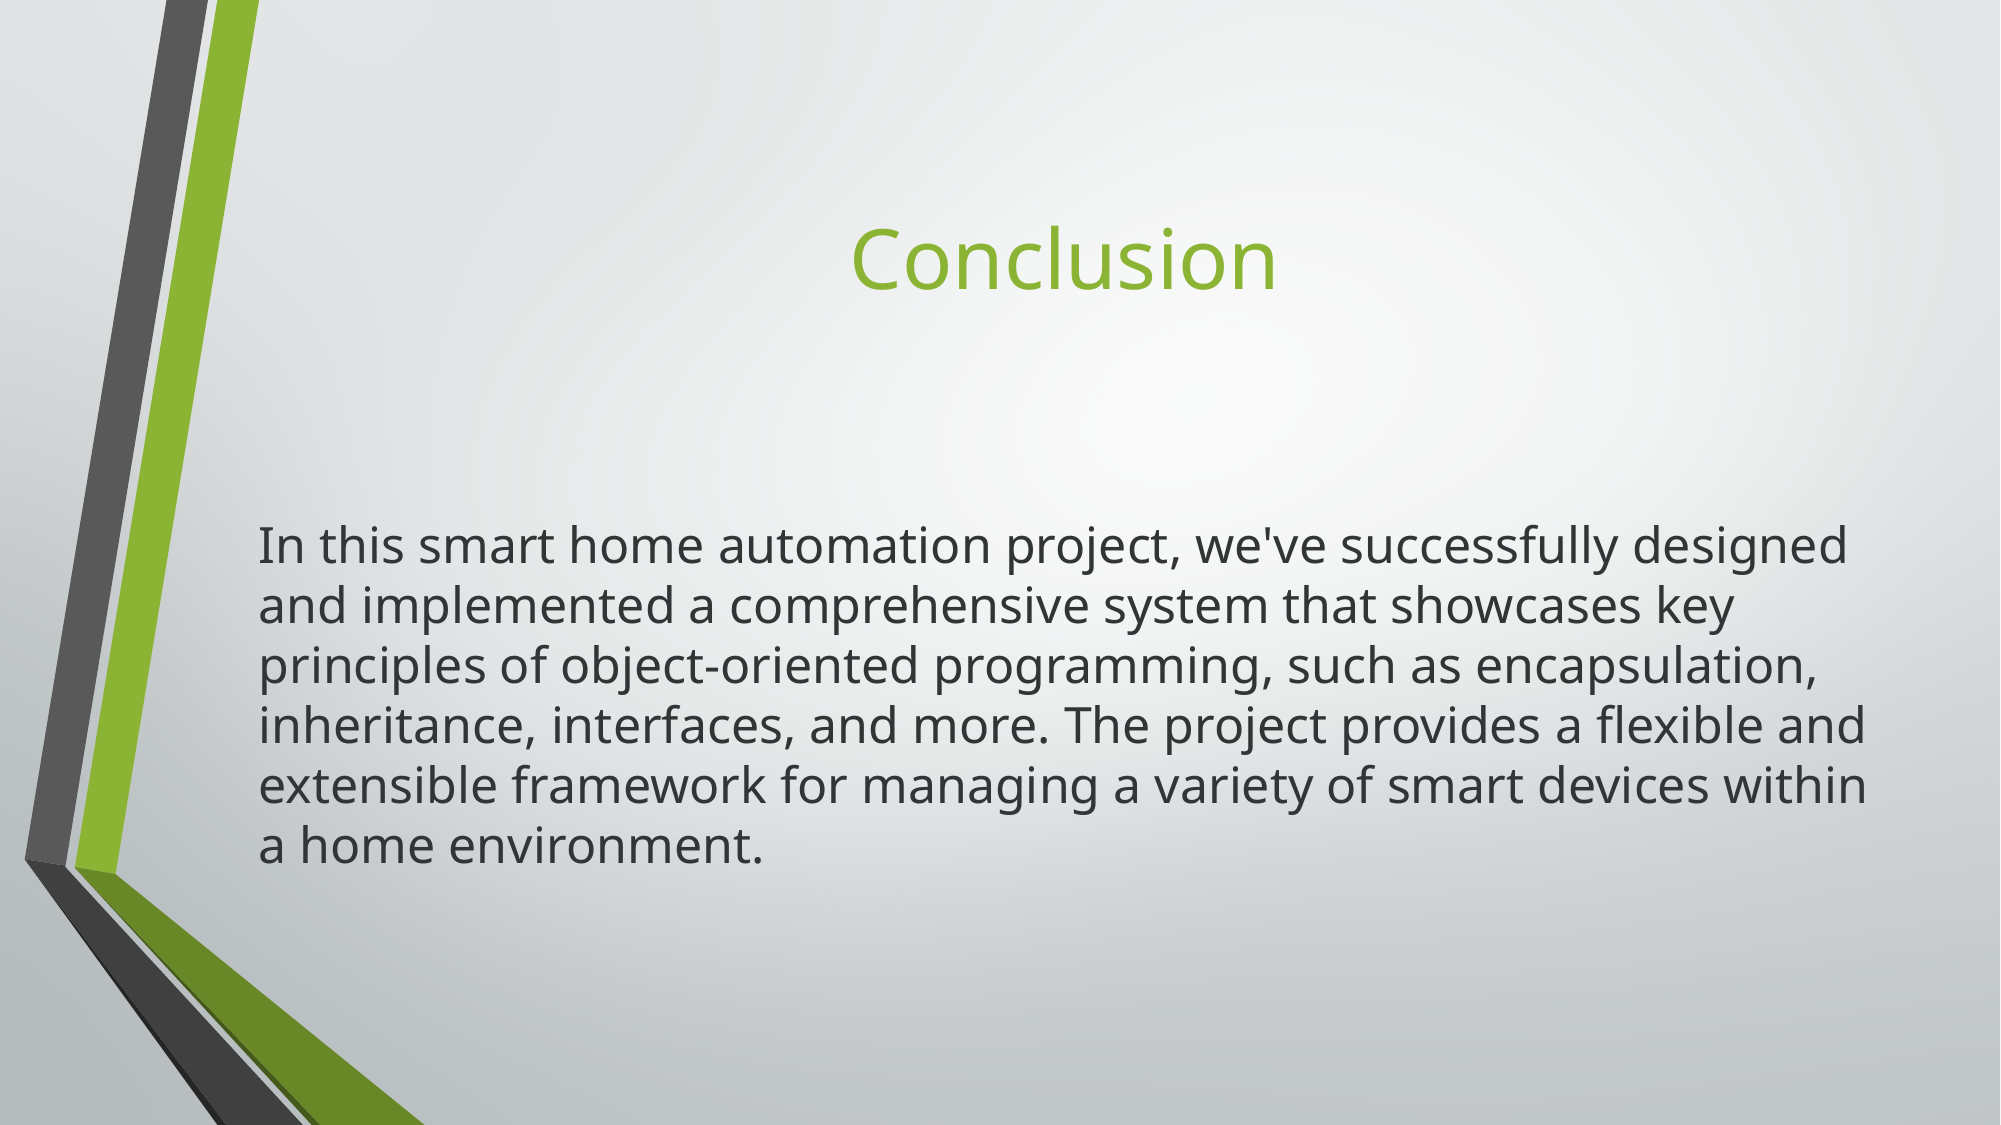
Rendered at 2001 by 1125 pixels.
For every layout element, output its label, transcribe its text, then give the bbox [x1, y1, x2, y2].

list In this smart home automation project, we've successfully designed and implemented a comprehensive system that showcases key principles of object-oriented programming, such as encapsulation, inheritance, interfaces, and more. The project provides a flexible and extensible framework for managing a variety of smart devices within a home environment. [243, 437, 1887, 950]
title Conclusion [243, 112, 1887, 400]
